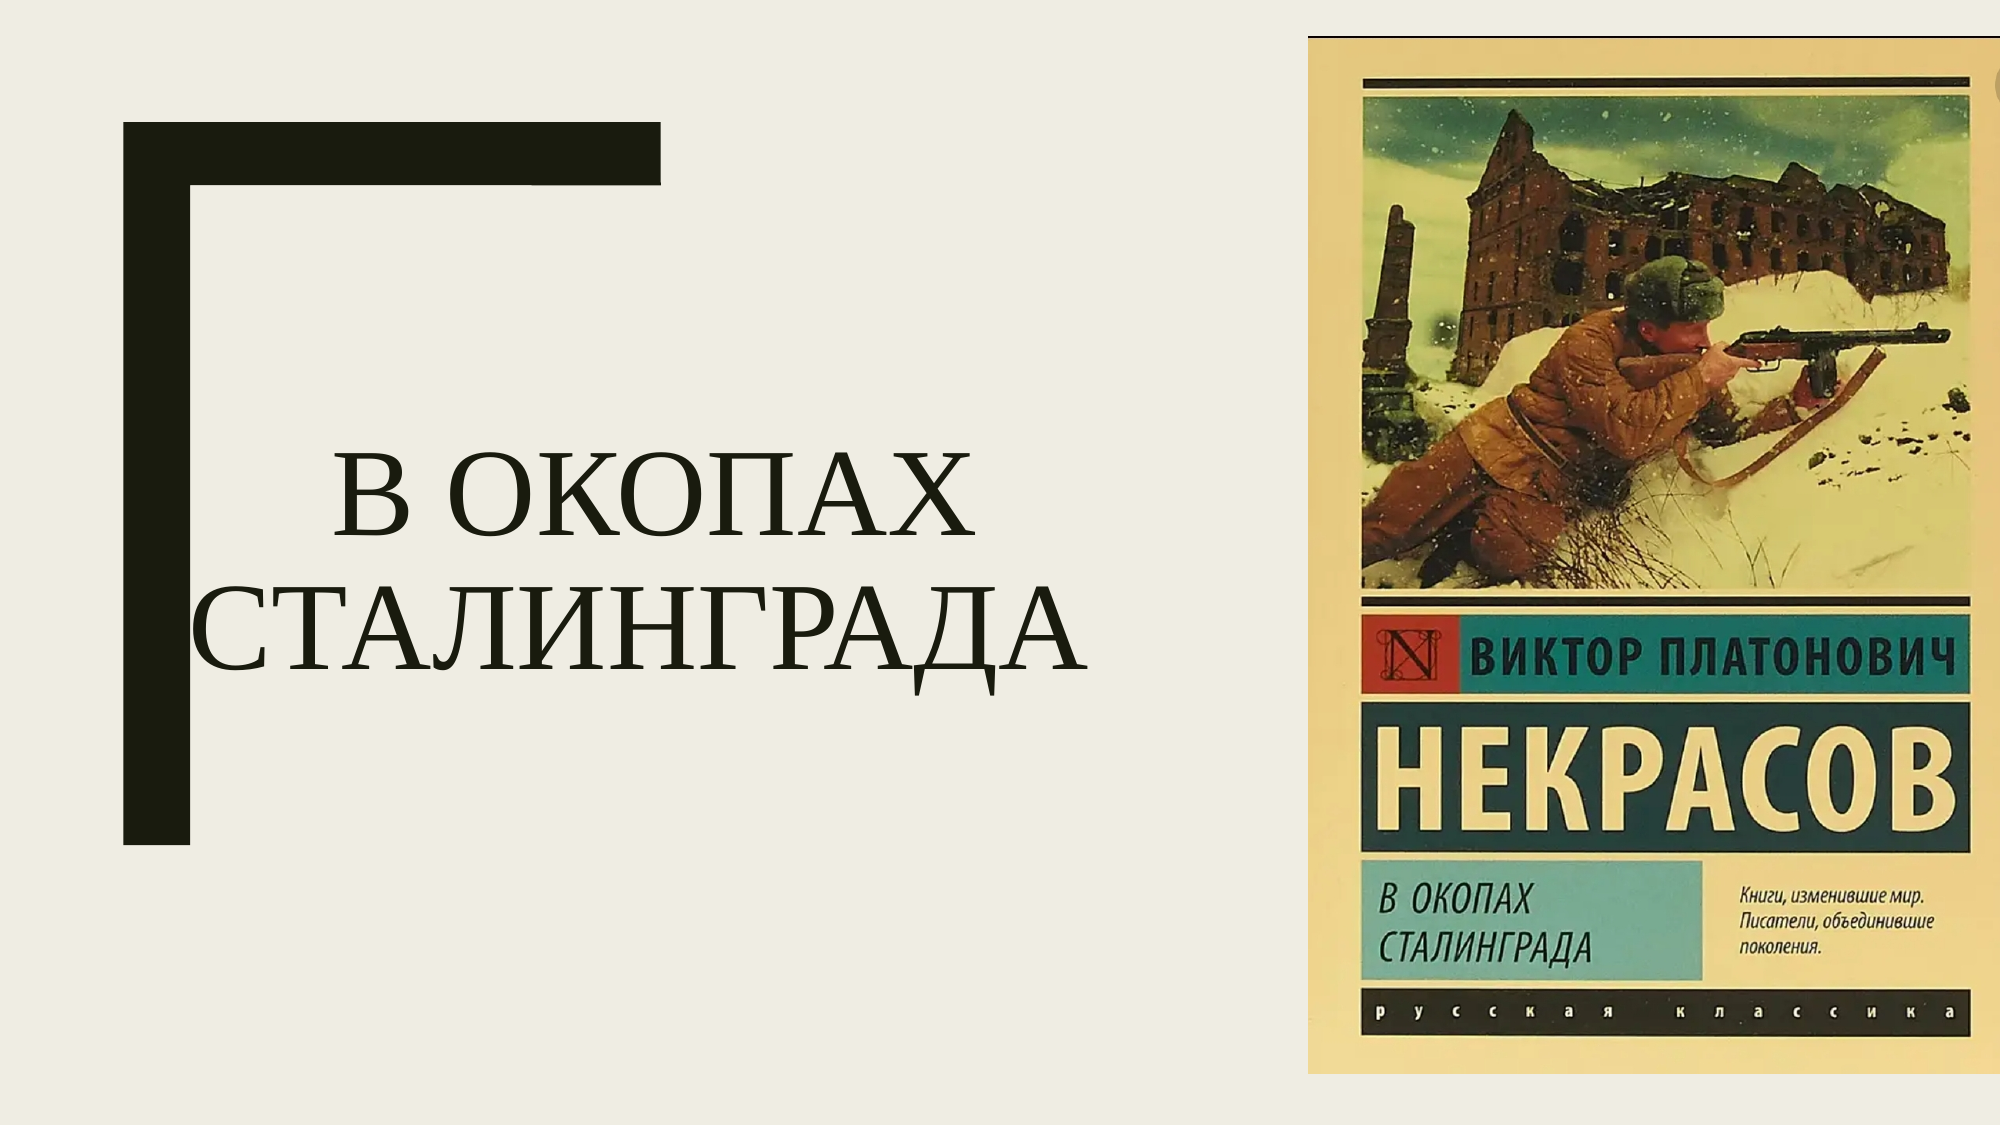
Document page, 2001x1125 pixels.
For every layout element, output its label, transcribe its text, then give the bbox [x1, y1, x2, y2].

picture [1308, 36, 2000, 1074]
title В окопах Сталинграда [0, 0, 1309, 1125]
